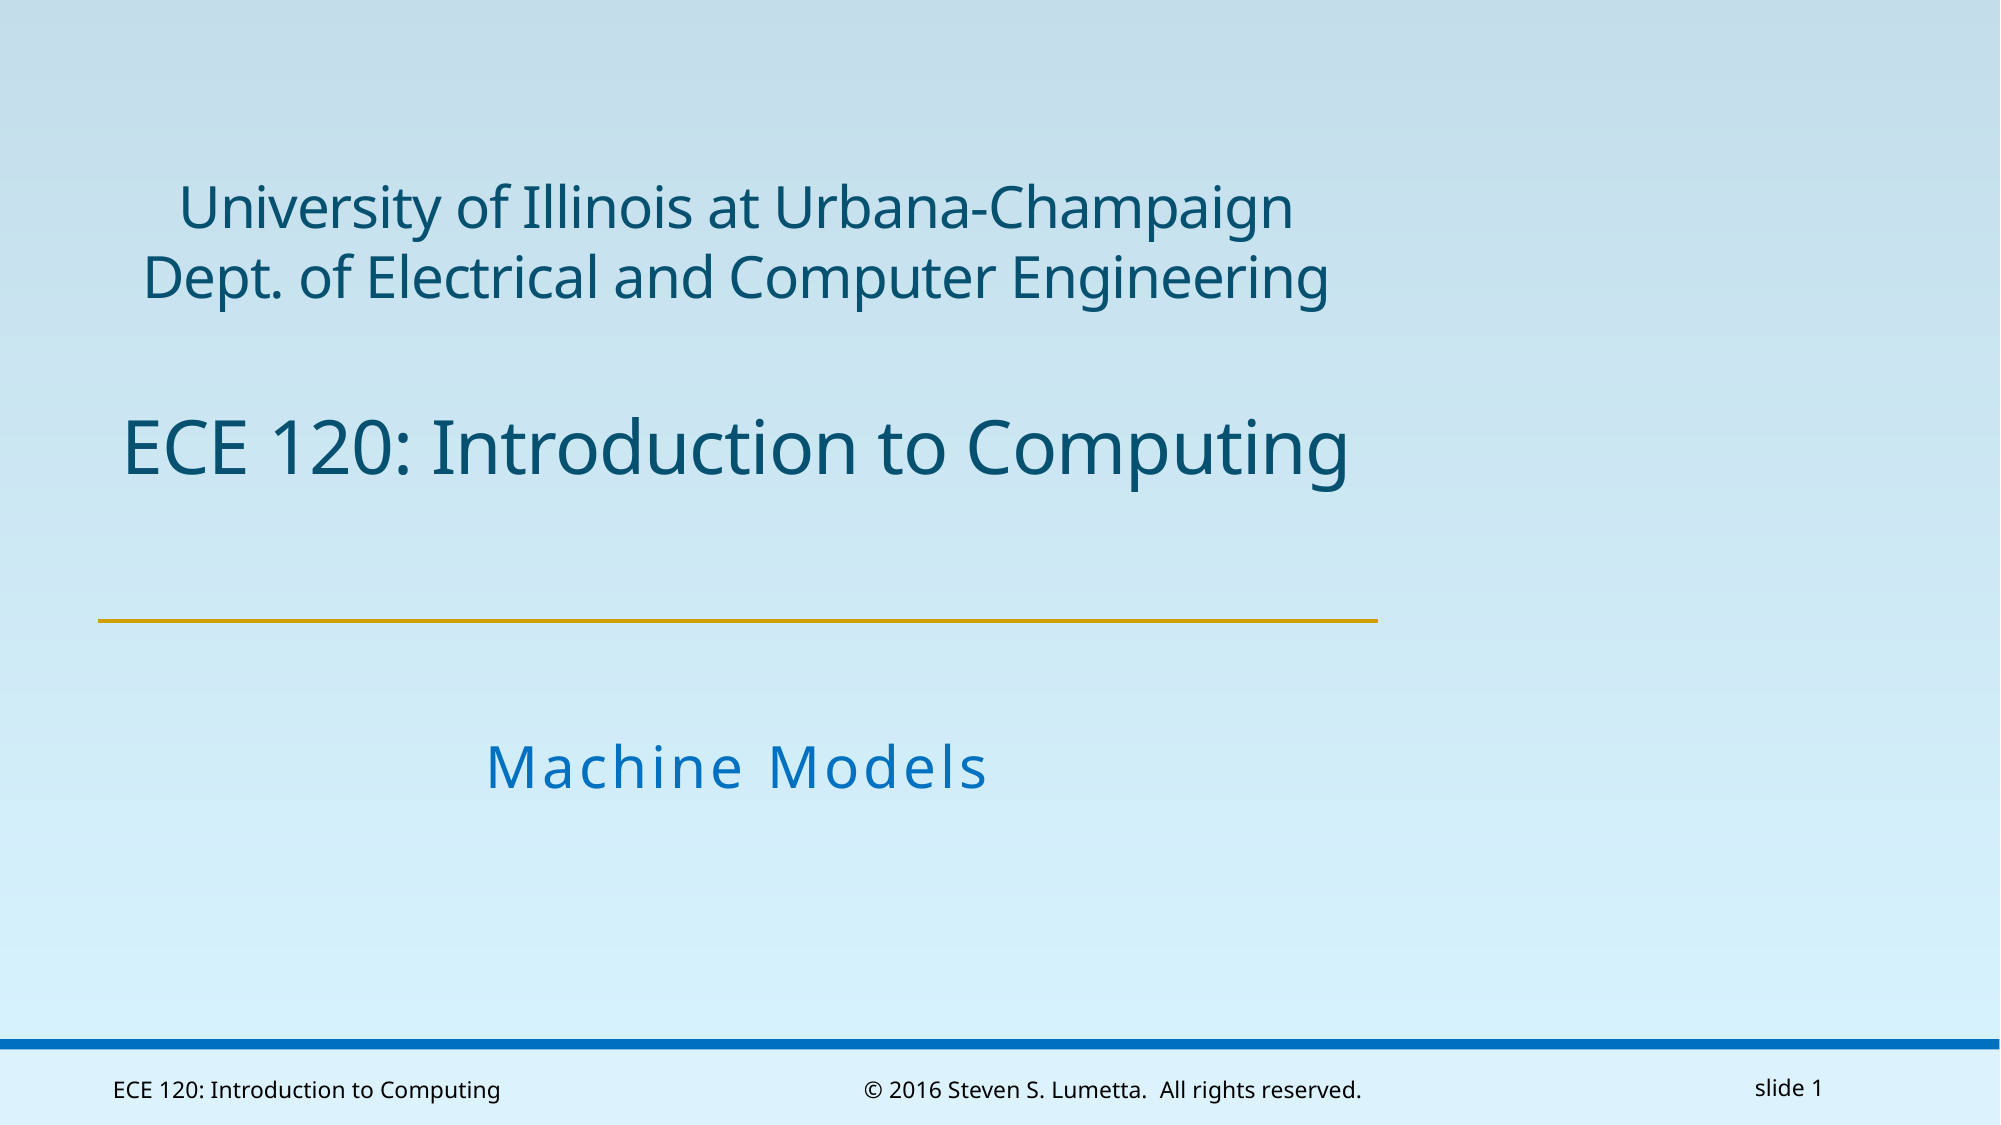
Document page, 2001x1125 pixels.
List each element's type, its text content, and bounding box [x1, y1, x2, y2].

slide_number slide 1 [1624, 1059, 1840, 1120]
title University of Illinois at Urbana-Champaign Dept. of Electrical and Computer Engineering ECE 120: Introduction to Computing [97, 88, 1377, 498]
subtitle Machine Models [97, 730, 1377, 1009]
footer © 2016 Steven S. Lumetta. All rights reserved. [604, 1059, 1378, 1120]
slide_number ECE 120: Introduction to Computing [97, 1059, 586, 1120]
